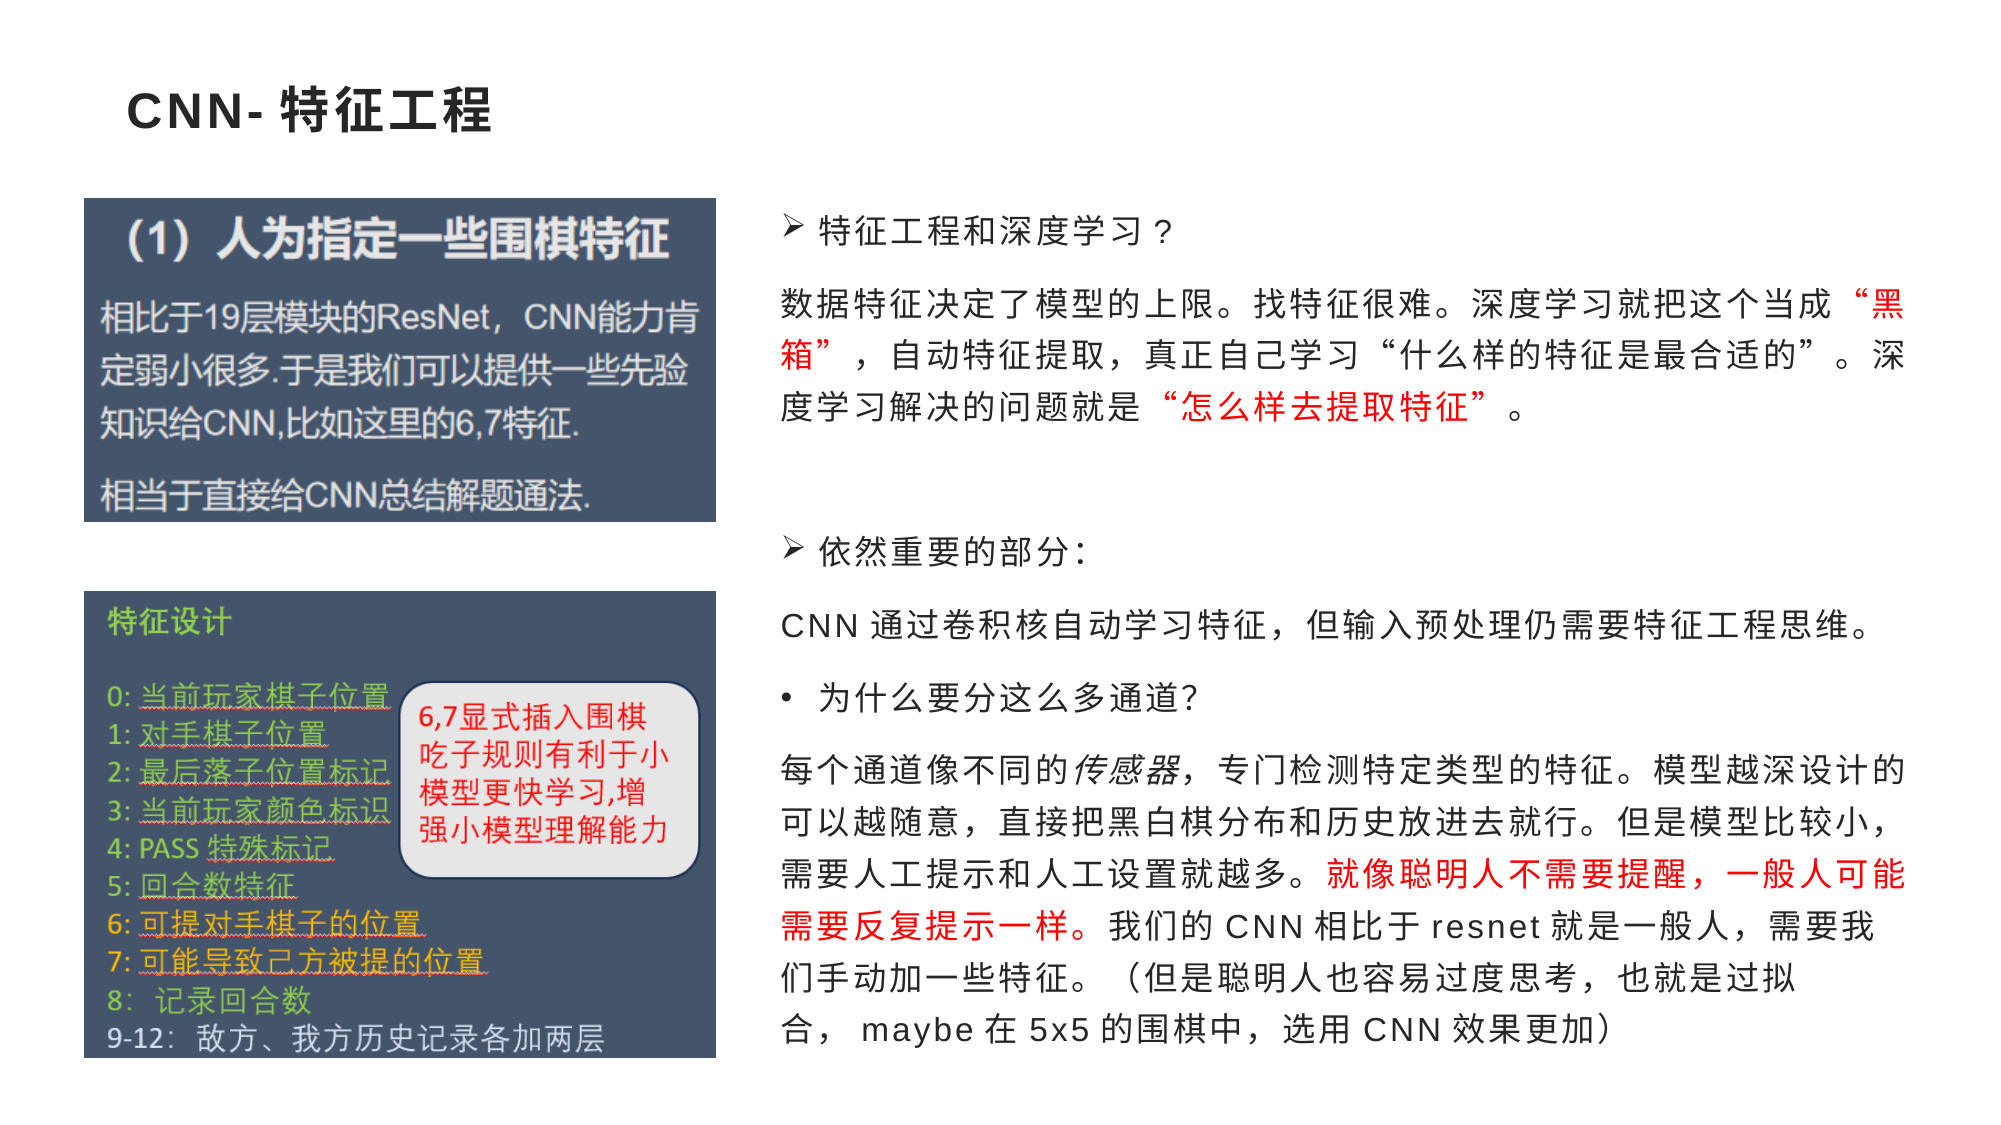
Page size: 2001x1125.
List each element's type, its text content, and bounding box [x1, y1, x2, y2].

picture [84, 198, 716, 522]
picture [84, 591, 716, 1058]
list 特征工程和深度学习? 数据特征决定了模型的上限。找特征很难。深度学习就把这个当成“黑箱”，自动特征提取，真正自己学习“什么样的特征是最合适的”。深度学习解决的问题就是“怎么样去提取特征”。 依然重要的部分： CNN通过卷积核自动学习特征，但输入预处理仍需要特征工程思维。 为什么要分这么多通道？ 每个通道像不同的传感器，专门检测特定类型的特征。模型越深设计的可以越随意，直接把黑白棋分布和历史放进去就行。但是模型比较小，需要人工提示和人工设置就越多。就像聪明人不需要提醒，一般人可能需要反复提示一样。我们的CNN相比于resnet就是一般人，需要我们手动加一些特征。（但是聪明人也容易过度思考，也就是过拟合，maybe在5x5的围棋中，选用CNN效果更加） [764, 198, 1929, 1085]
title CNN-特征工程 [109, 72, 1891, 146]
